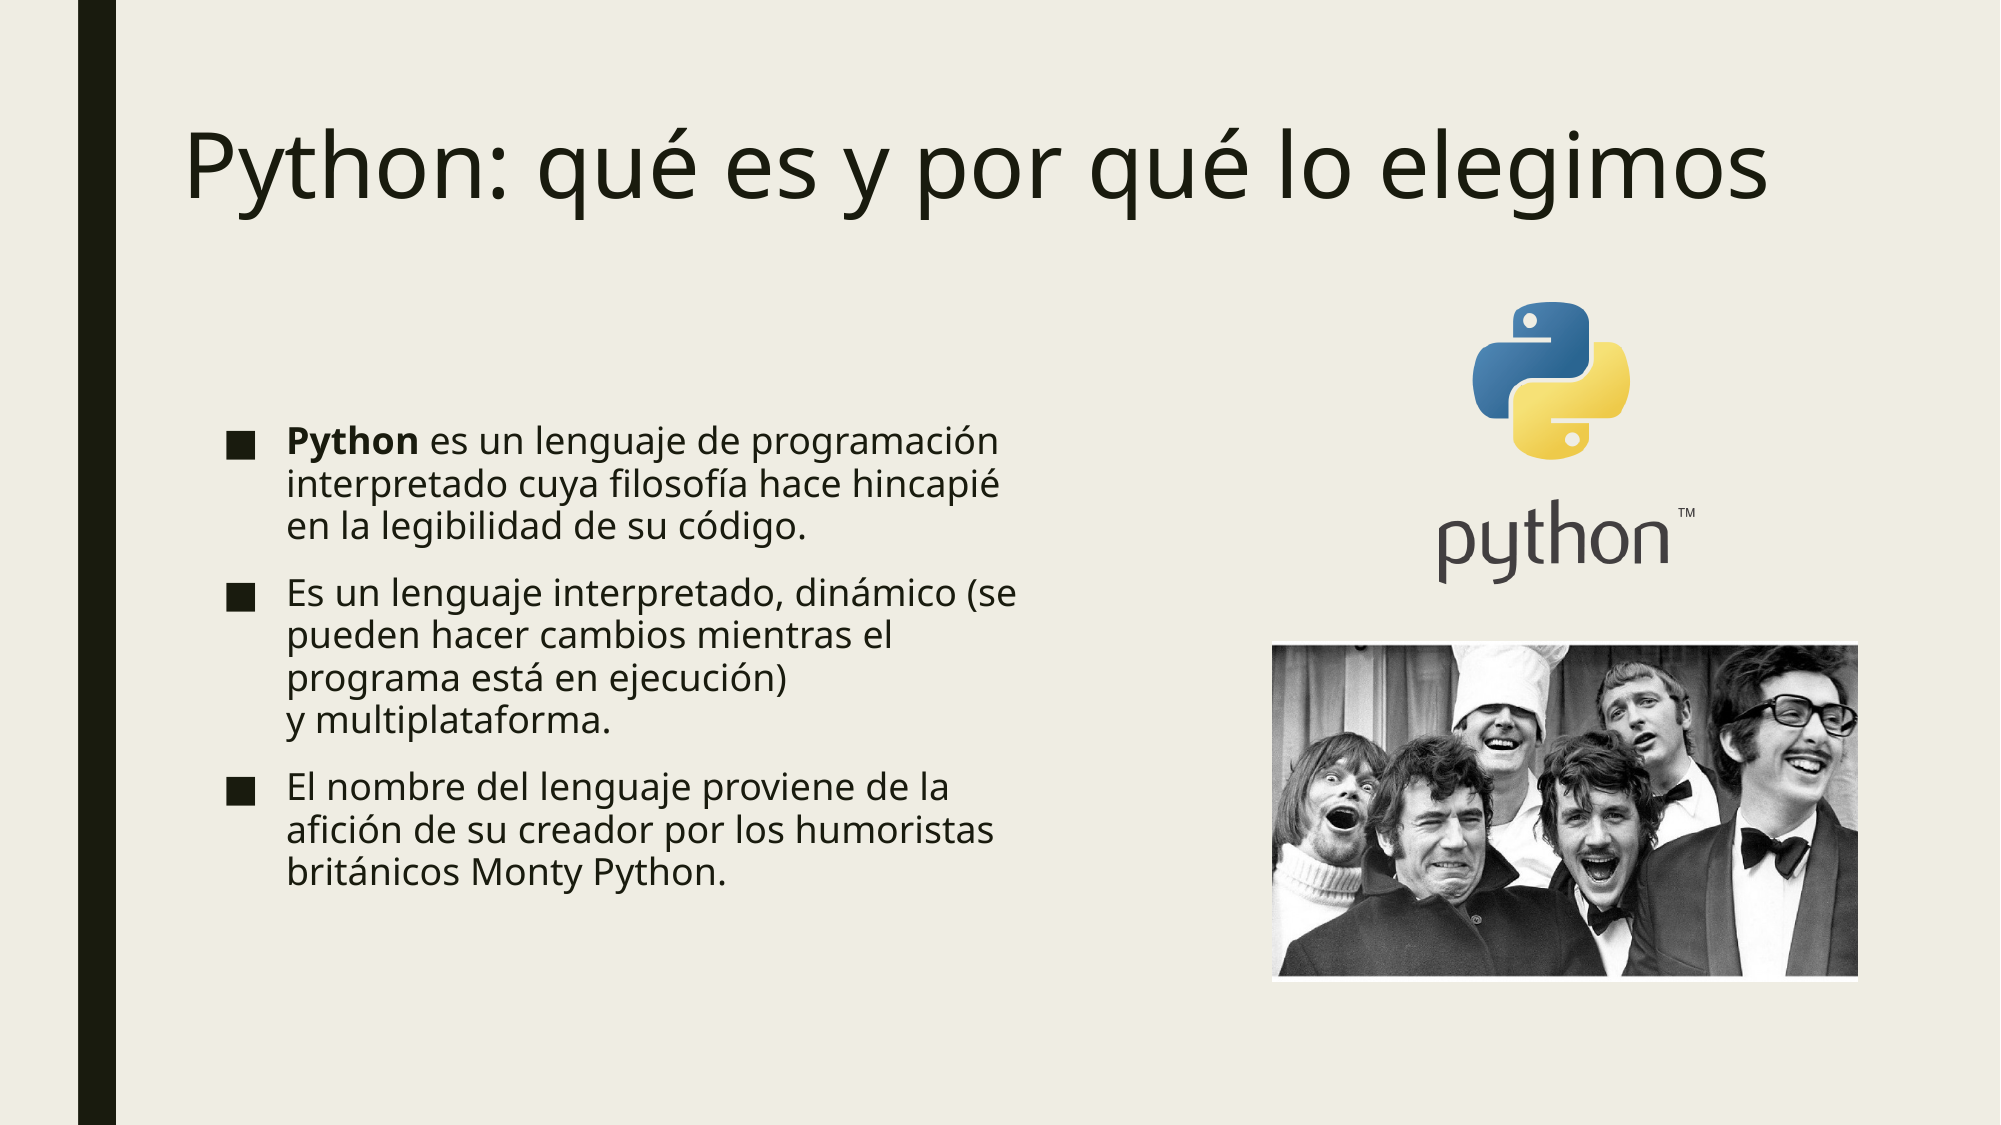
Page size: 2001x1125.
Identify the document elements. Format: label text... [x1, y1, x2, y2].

list Python es un lenguaje de programación interpretado cuya filosofía hace hincapié en la legibilidad de su código. Es un lenguaje interpretado, dinámico (se pueden hacer cambios mientras el programa está en ejecución) y multiplataforma. El nombre del lenguaje proviene de la afición de su creador por los humoristas británicos Monty Python. [208, 413, 1041, 1001]
title Python: qué es y por qué lo elegimos [167, 112, 1890, 357]
picture [1223, 291, 1907, 614]
picture [1272, 641, 1858, 982]
text_box [76, 0, 119, 1125]
